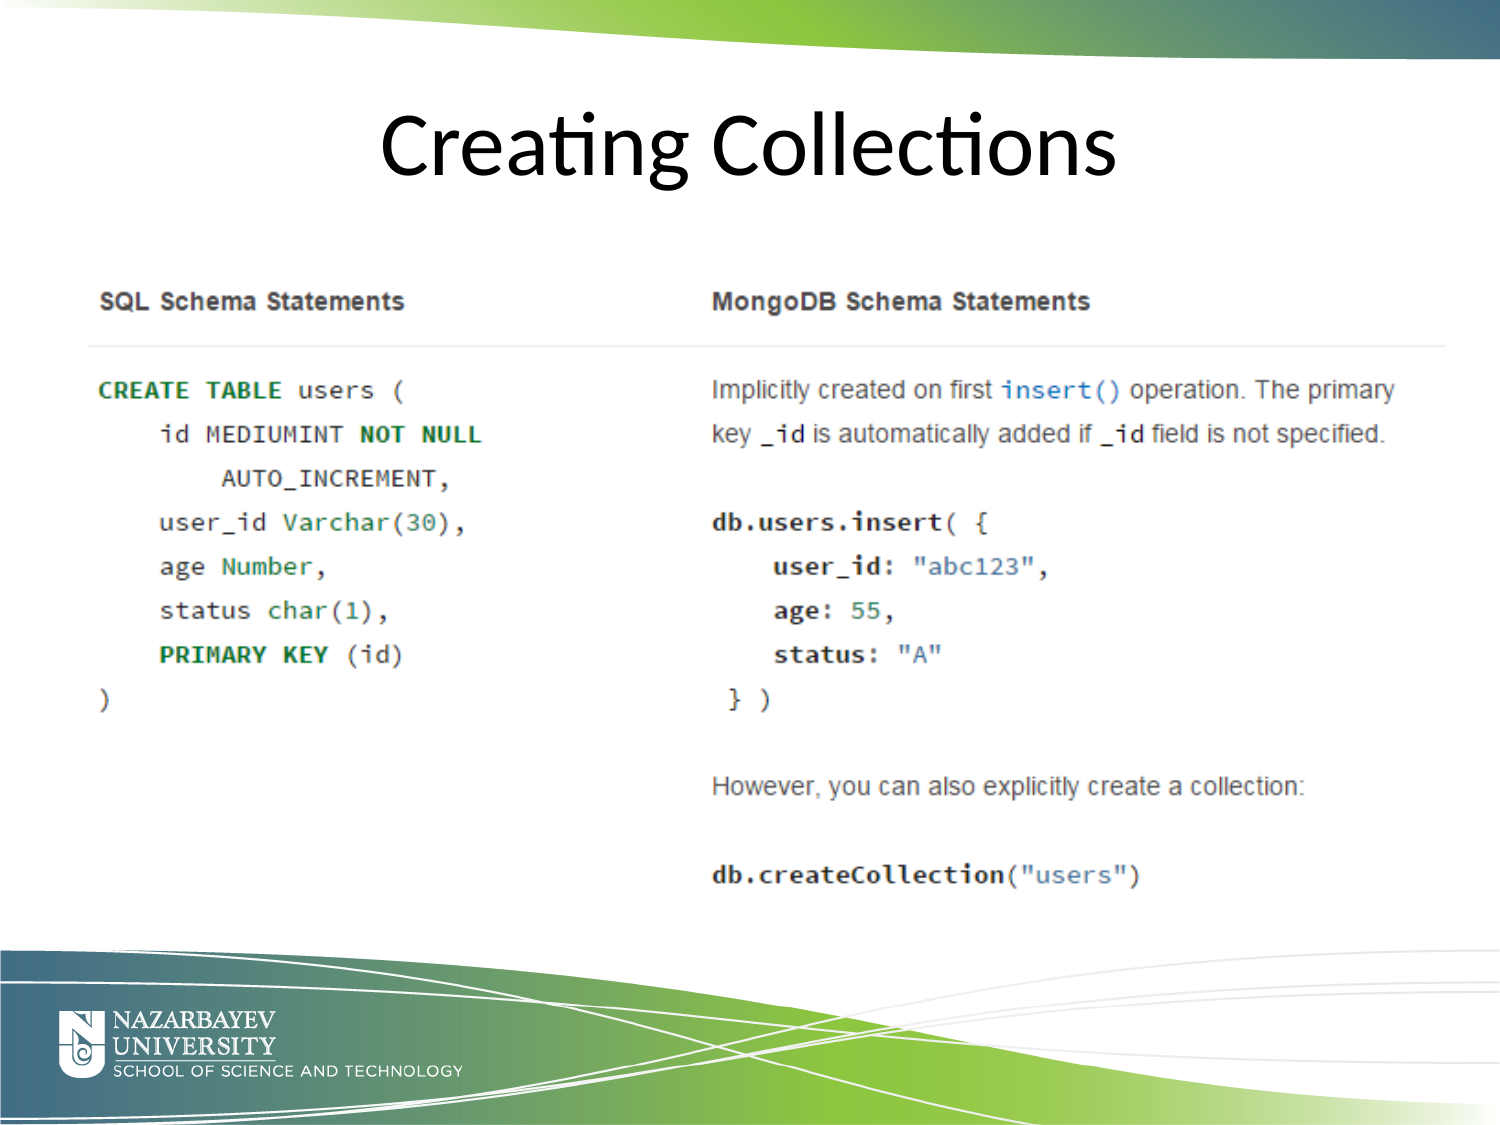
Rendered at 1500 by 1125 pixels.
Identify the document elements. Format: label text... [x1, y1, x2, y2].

picture [0, 0, 1500, 1125]
text_box Creating Collections [75, 45, 1425, 233]
